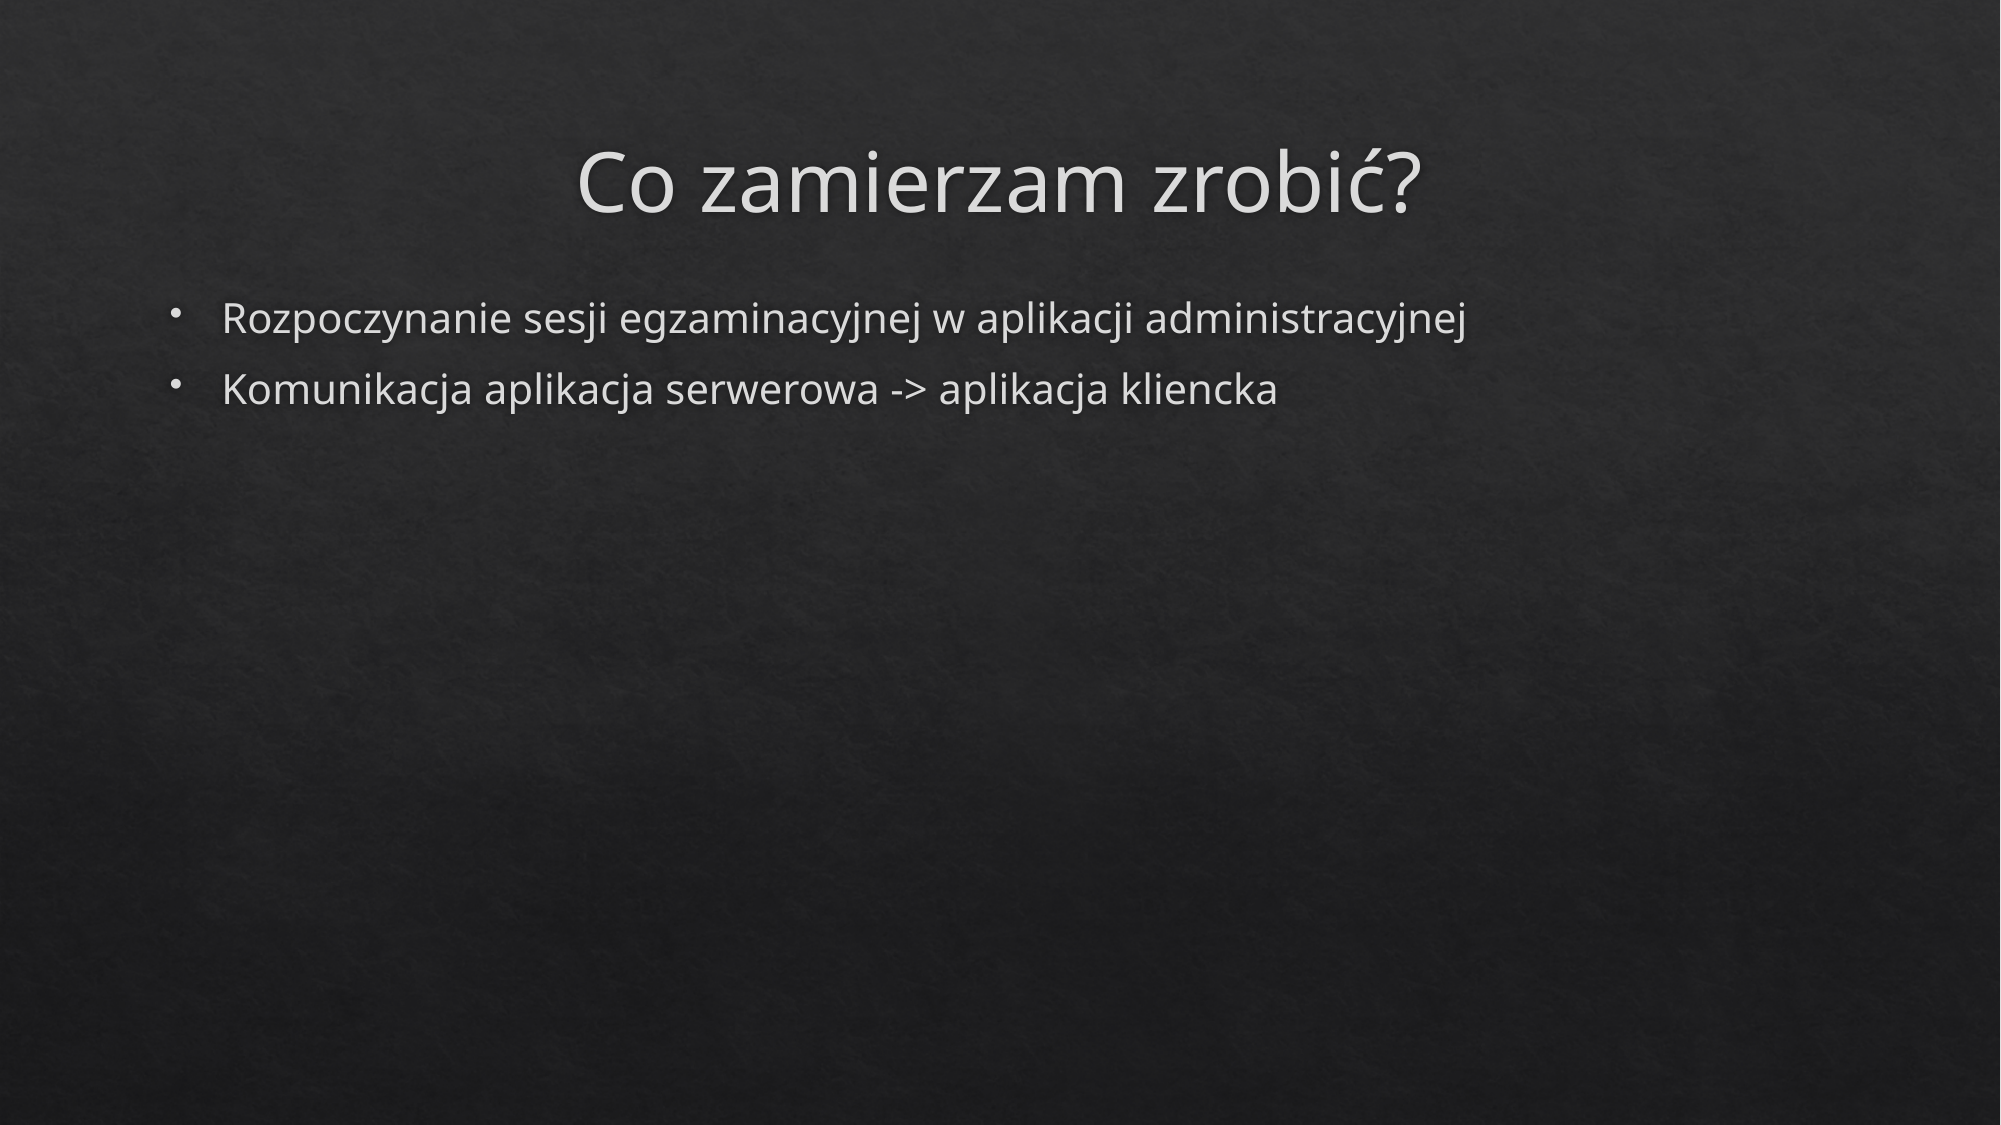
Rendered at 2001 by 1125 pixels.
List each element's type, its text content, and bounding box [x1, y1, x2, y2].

title Co zamierzam zrobić? [149, 99, 1849, 260]
list Rozpoczynanie sesji egzaminacyjnej w aplikacji administracyjnej Komunikacja aplikacja serwerowa -> aplikacja kliencka [149, 284, 1849, 950]
